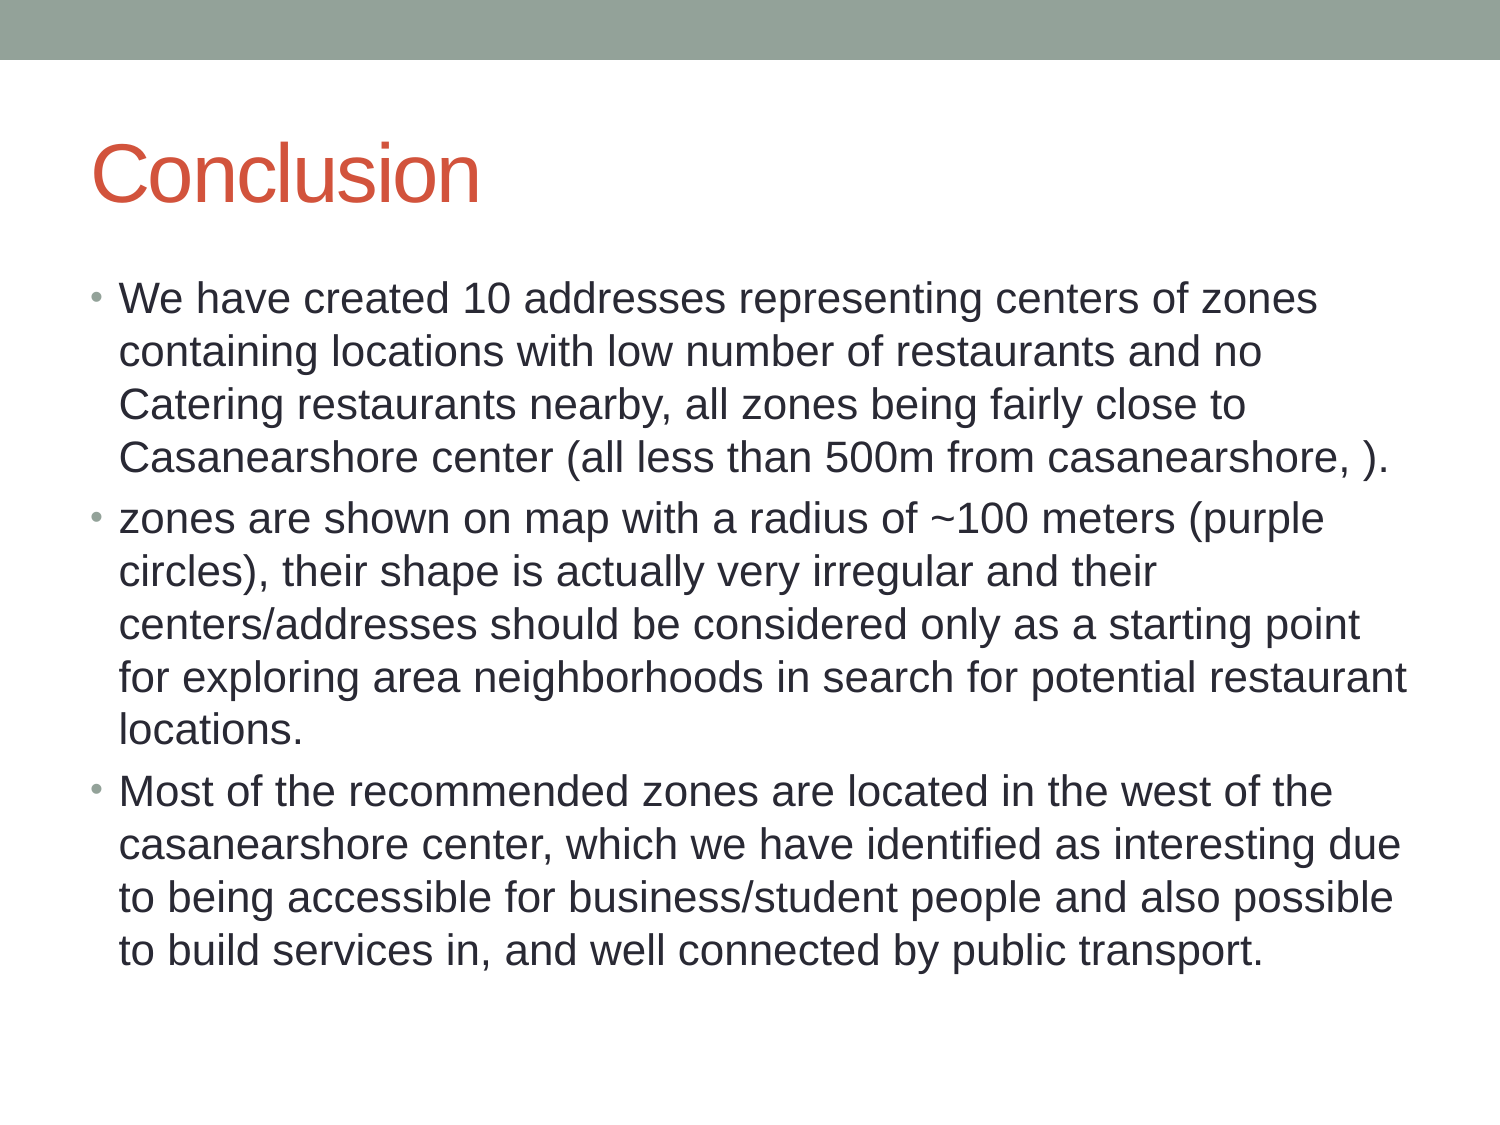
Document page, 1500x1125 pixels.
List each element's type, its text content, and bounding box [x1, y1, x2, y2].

title Conclusion [75, 87, 1425, 250]
list We have created 10 addresses representing centers of zones containing locations with low number of restaurants and no Catering restaurants nearby, all zones being fairly close to Casanearshore center (all less than 500m from casanearshore, ). zones are shown on map with a radius of ~100 meters (purple circles), their shape is actually very irregular and their centers/addresses should be considered only as a starting point for exploring area neighborhoods in search for potential restaurant locations. Most of the recommended zones are located in the west of the casanearshore center, which we have identified as interesting due to being accessible for business/student people and also possible to build services in, and well connected by public transport. [75, 262, 1425, 1063]
